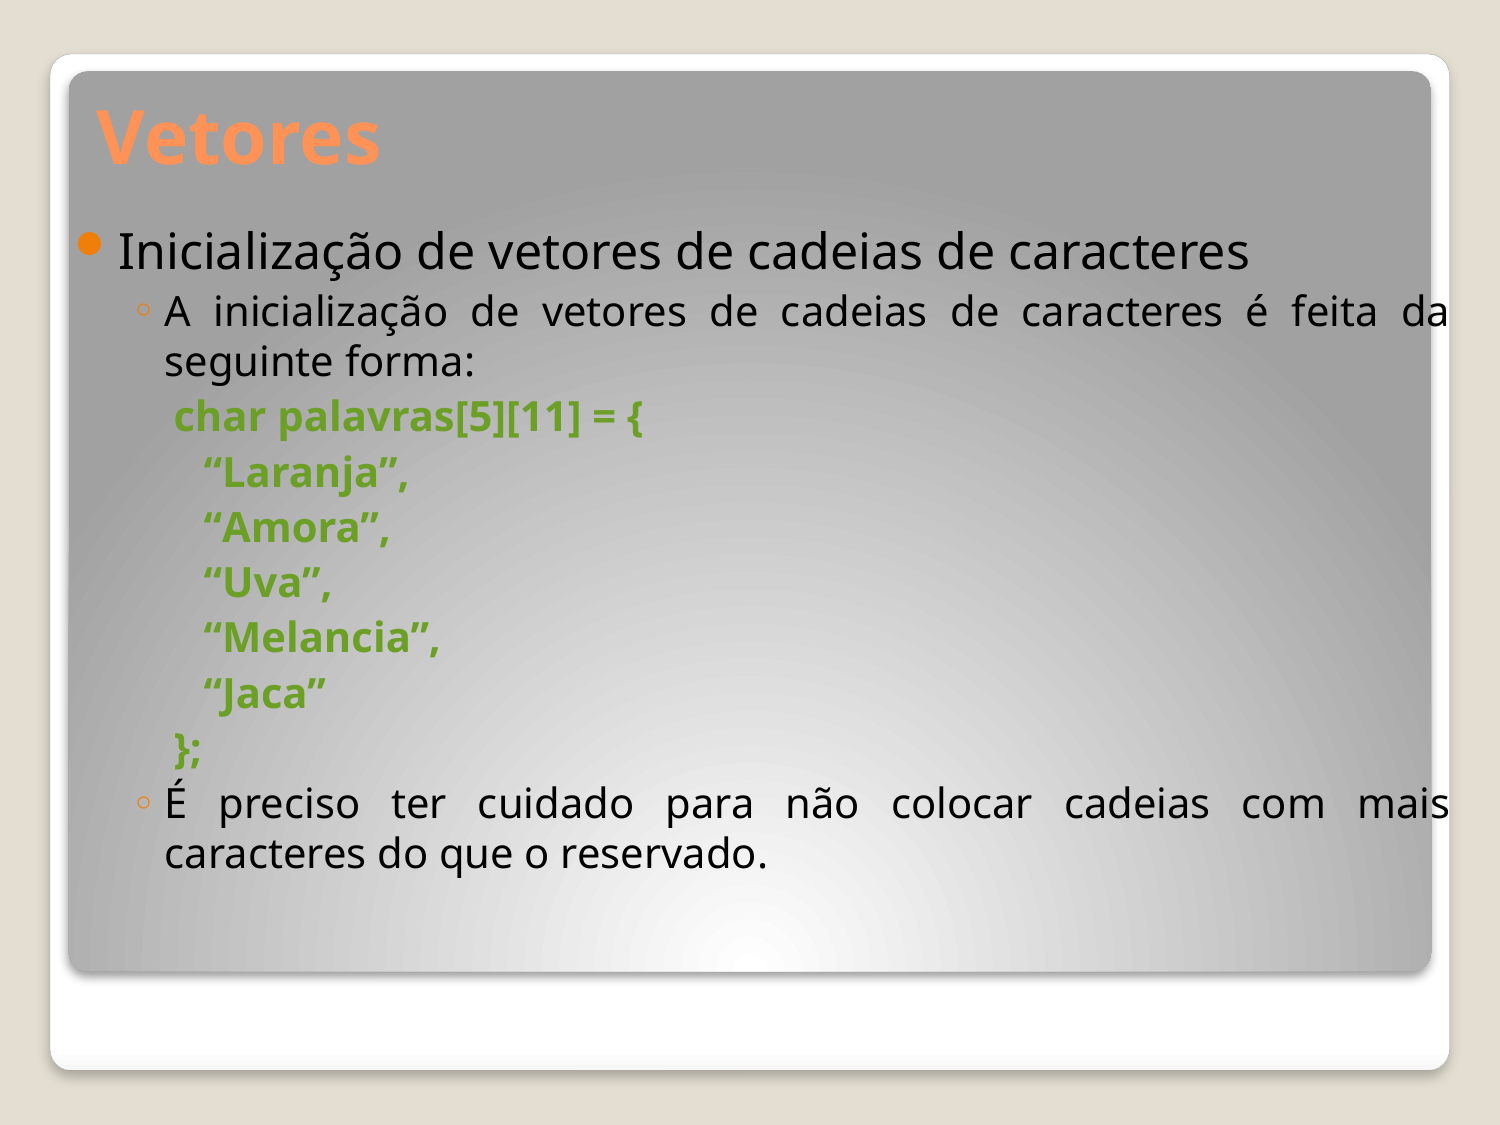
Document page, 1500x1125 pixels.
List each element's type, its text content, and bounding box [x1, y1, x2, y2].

list Inicialização de vetores de cadeias de caracteres A inicialização de vetores de cadeias de caracteres é feita da seguinte forma: char palavras[5][11] = { “Laranja”, “Amora”, “Uva”, “Melancia”, “Jaca” }; É preciso ter cuidado para não colocar cadeias com mais caracteres do que o reservado. [44, 204, 1466, 1113]
title Vetores [82, 82, 1425, 204]
